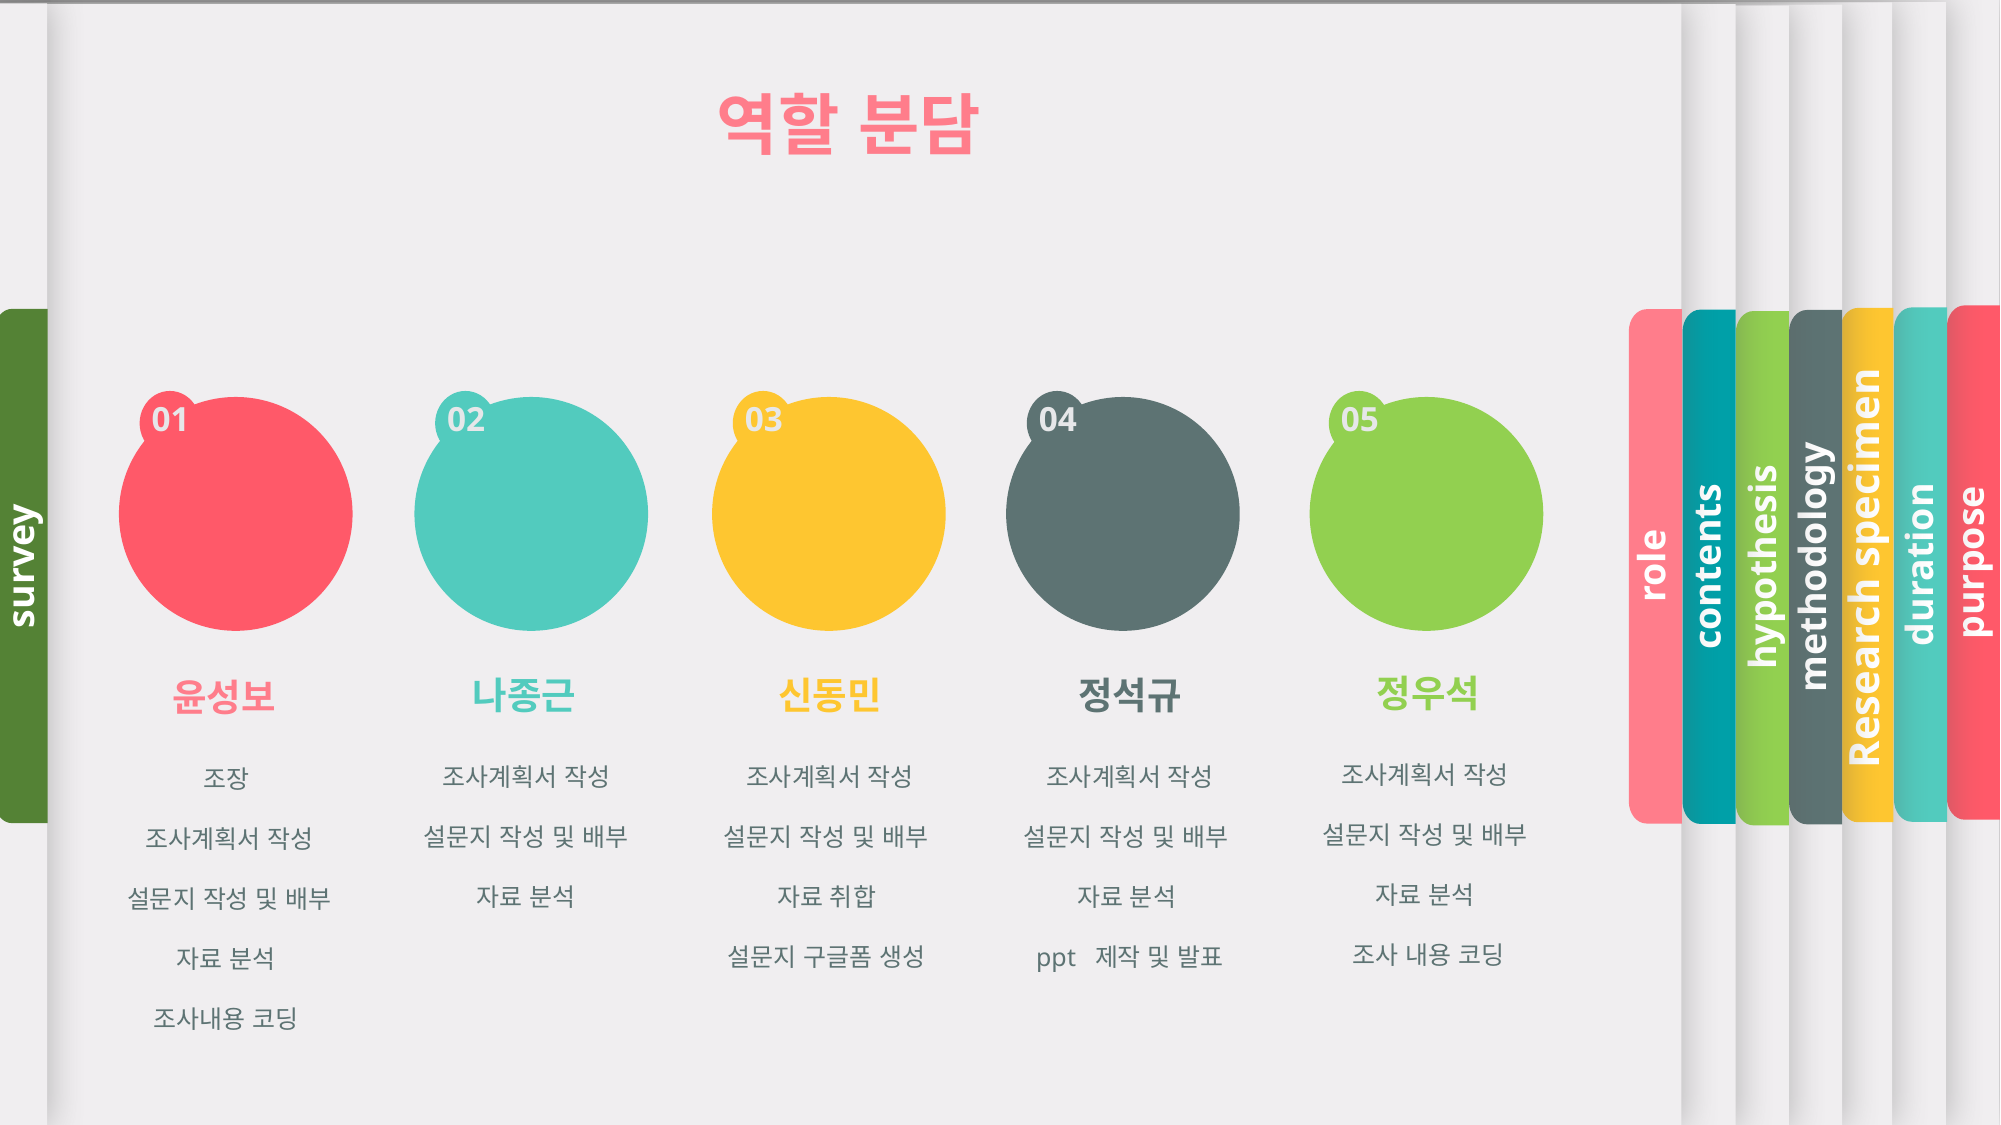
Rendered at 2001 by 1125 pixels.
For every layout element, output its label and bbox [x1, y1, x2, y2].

text_box [1321, 390, 1399, 456]
text_box [427, 390, 505, 456]
text_box [1682, 4, 1737, 1125]
text_box [725, 390, 803, 456]
text_box [0, 1, 1949, 1125]
text_box [132, 390, 210, 456]
text_box [1737, 4, 1843, 1125]
text_box [0, 2, 1896, 1125]
text_box [0, 3, 50, 1125]
text_box [50, 3, 1682, 1125]
text_box [50, 0, 2000, 1125]
text_box [1019, 390, 1097, 456]
text_box [1737, 5, 1792, 1125]
